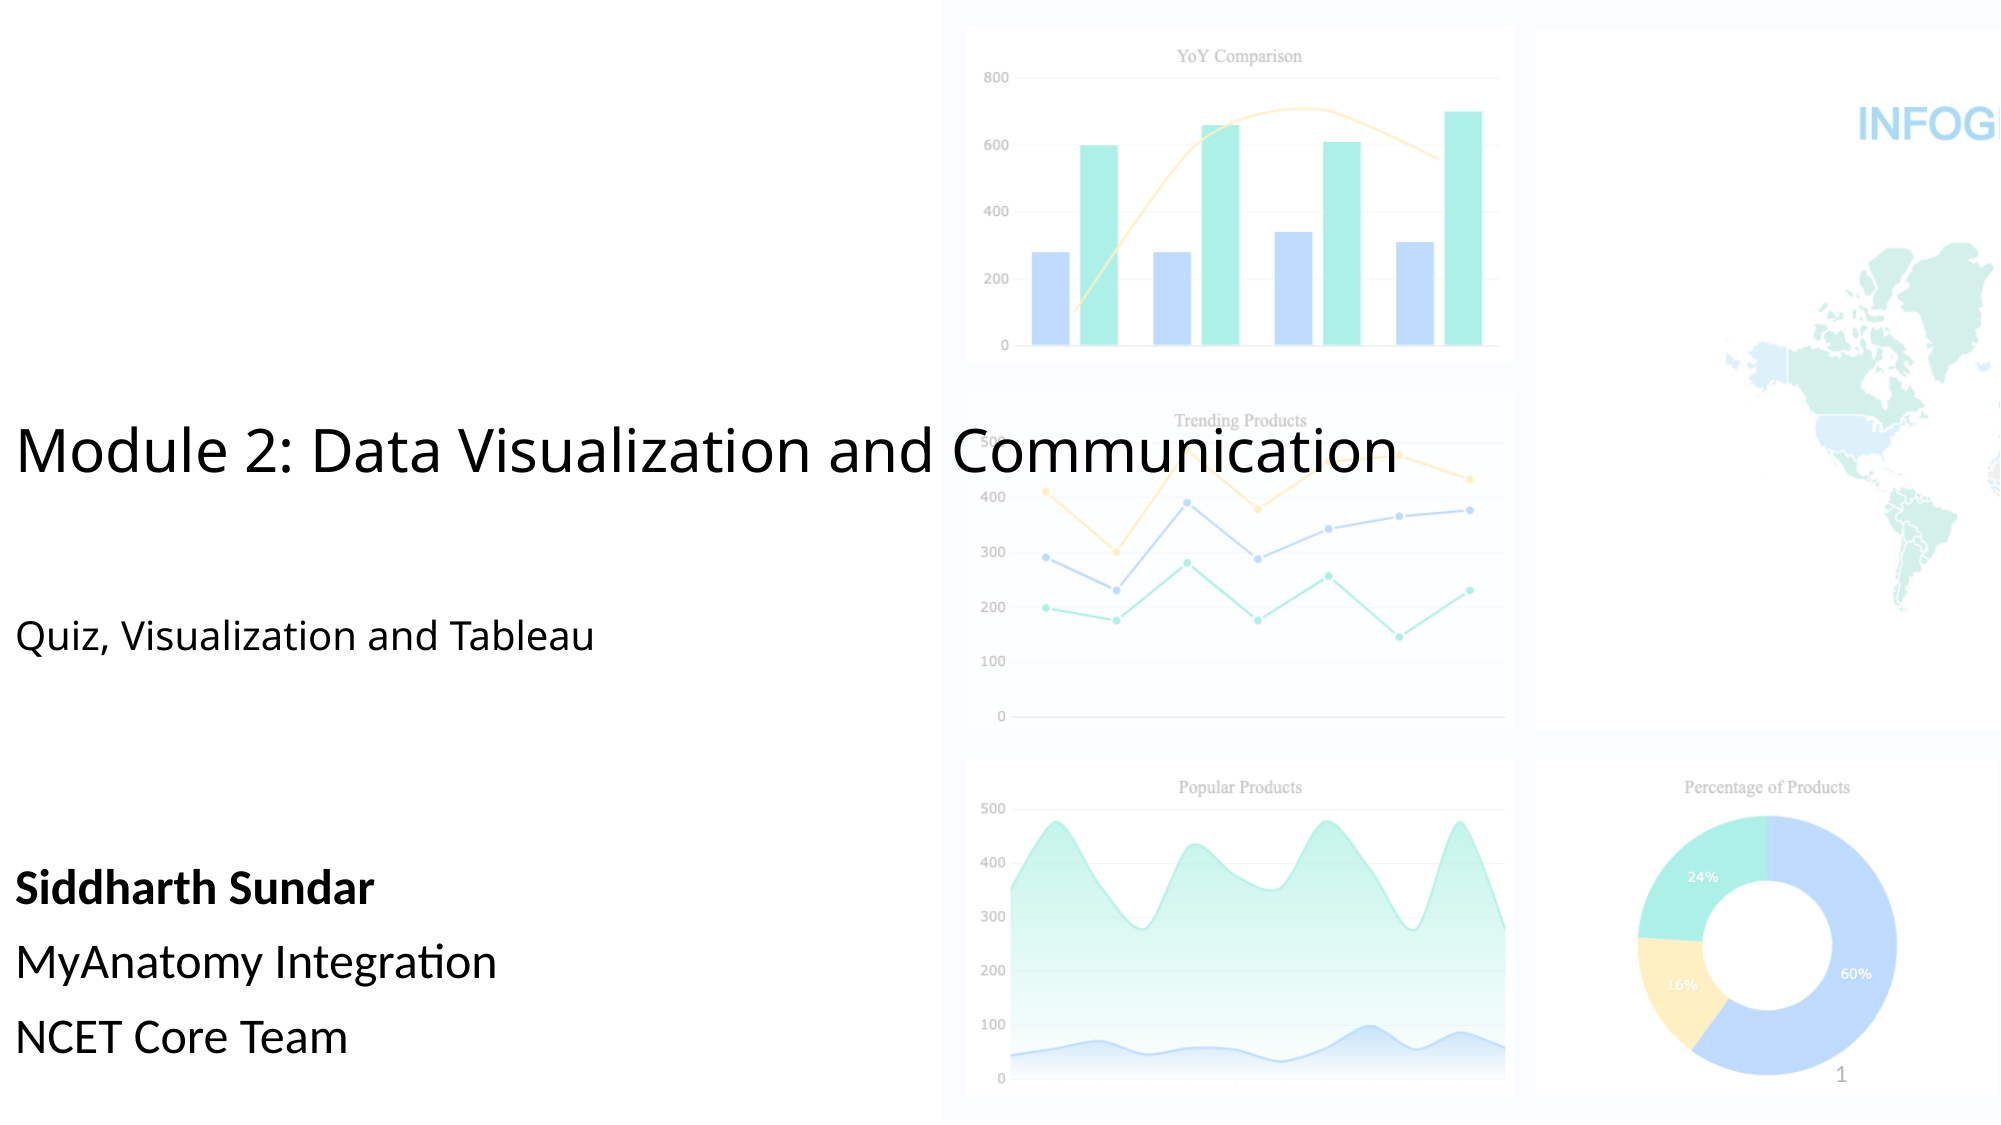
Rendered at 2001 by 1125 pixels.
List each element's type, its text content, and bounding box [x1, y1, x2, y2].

picture [942, 0, 2000, 1125]
subtitle Siddharth Sundar MyAnatomy Integration NCET Core Team [0, 853, 942, 1125]
title Module 2: Data Visualization and Communication Quiz, Visualization and Tableau [0, 346, 942, 739]
